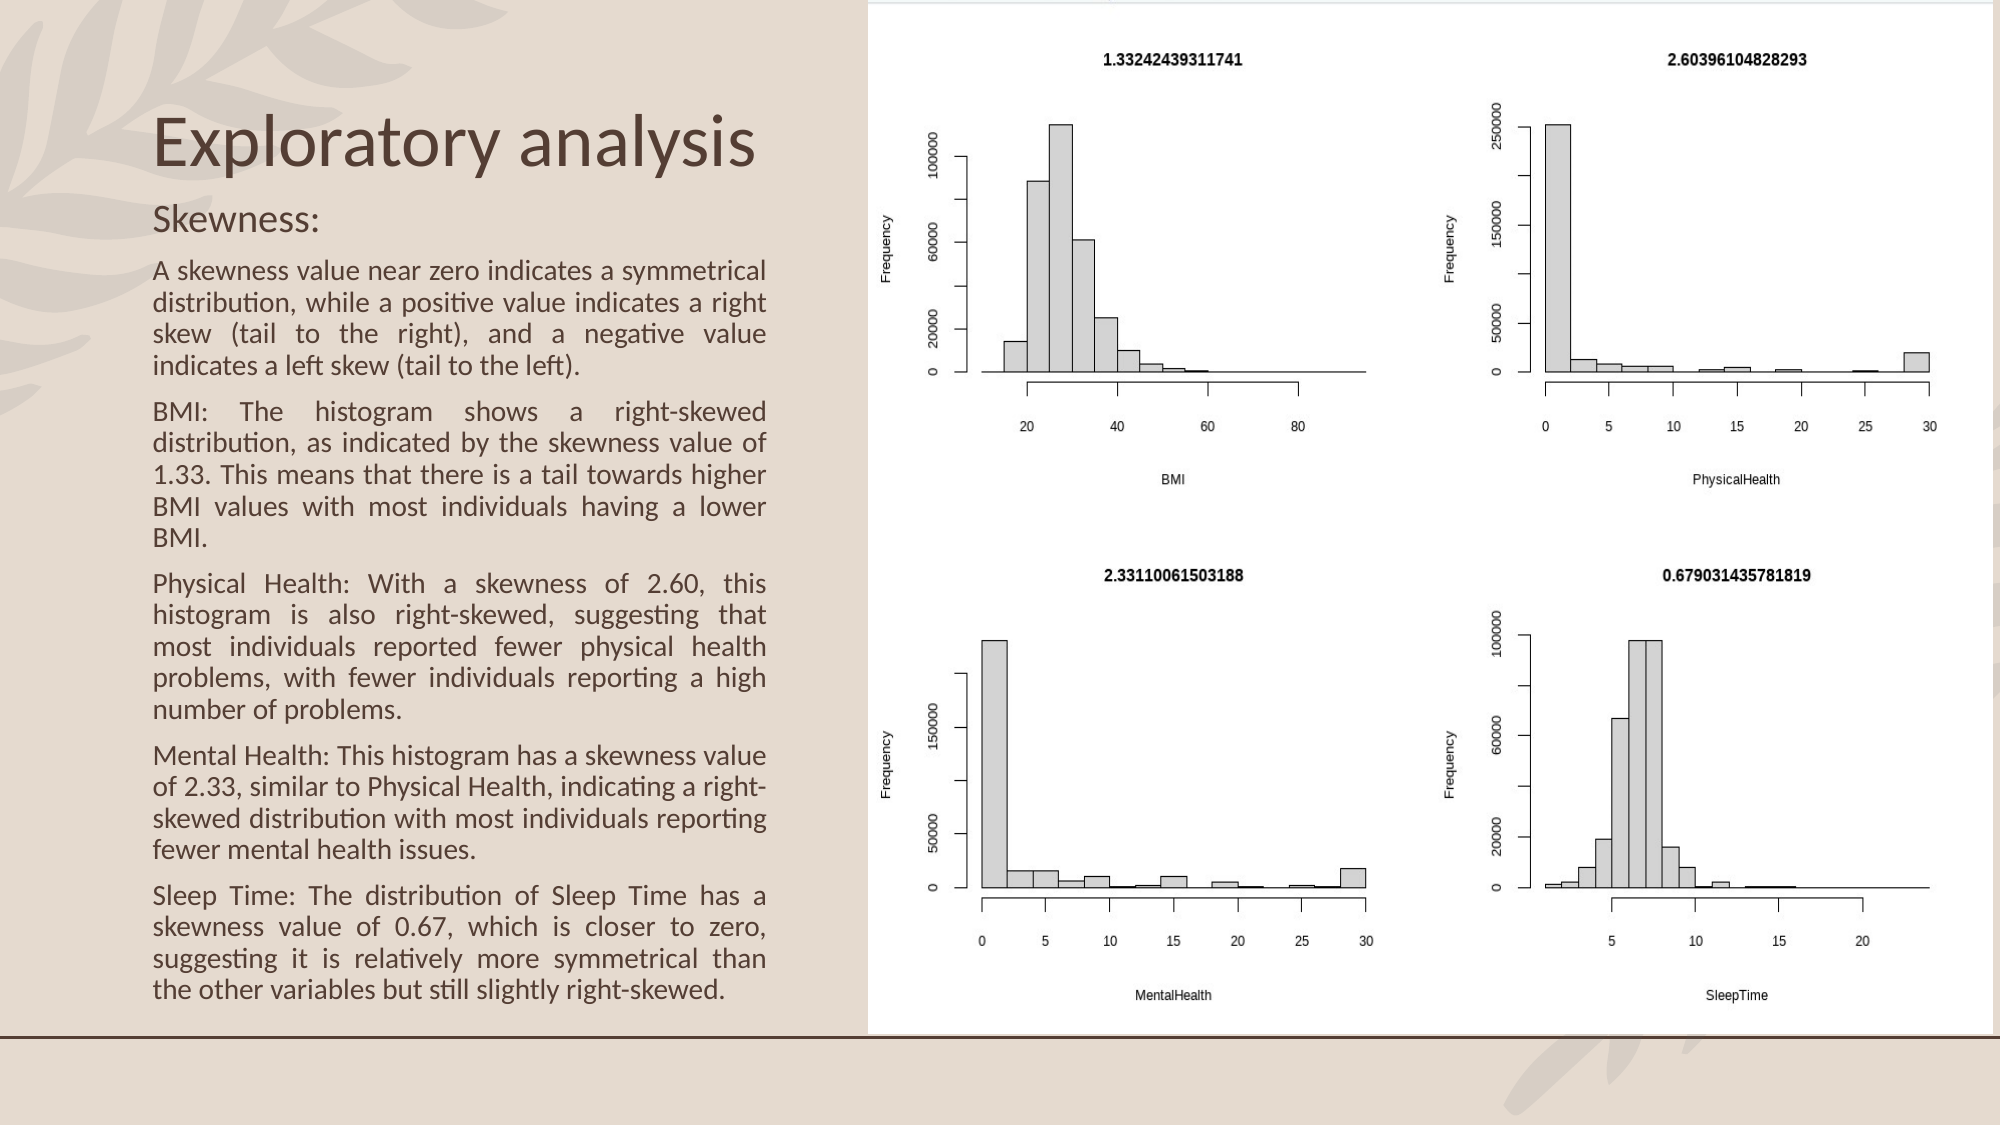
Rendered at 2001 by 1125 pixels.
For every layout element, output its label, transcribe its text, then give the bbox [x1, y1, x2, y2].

title Exploratory analysis [137, 0, 783, 190]
picture [868, 0, 1993, 1034]
list Skewness: A skewness value near zero indicates a symmetrical distribution, while a positive value indicates a right skew (tail to the right), and a negative value indicates a left skew (tail to the left). BMI: The histogram shows a right-skewed distribution, as indicated by the skewness value of 1.33. This means that there is a tail towards higher BMI values with most individuals having a lower BMI. Physical Health: With a skewness of 2.60, this histogram is also right-skewed, suggesting that most individuals reported fewer physical health problems, with fewer individuals reporting a high number of problems. Mental Health: This histogram has a skewness value of 2.33, similar to Physical Health, indicating a right-skewed distribution with most individuals reporting fewer mental health issues. Sleep Time: The distribution of Sleep Time has a skewness value of 0.67, which is closer to zero, suggesting it is relatively more symmetrical than the other variables but still slightly right-skewed. [137, 190, 783, 1034]
